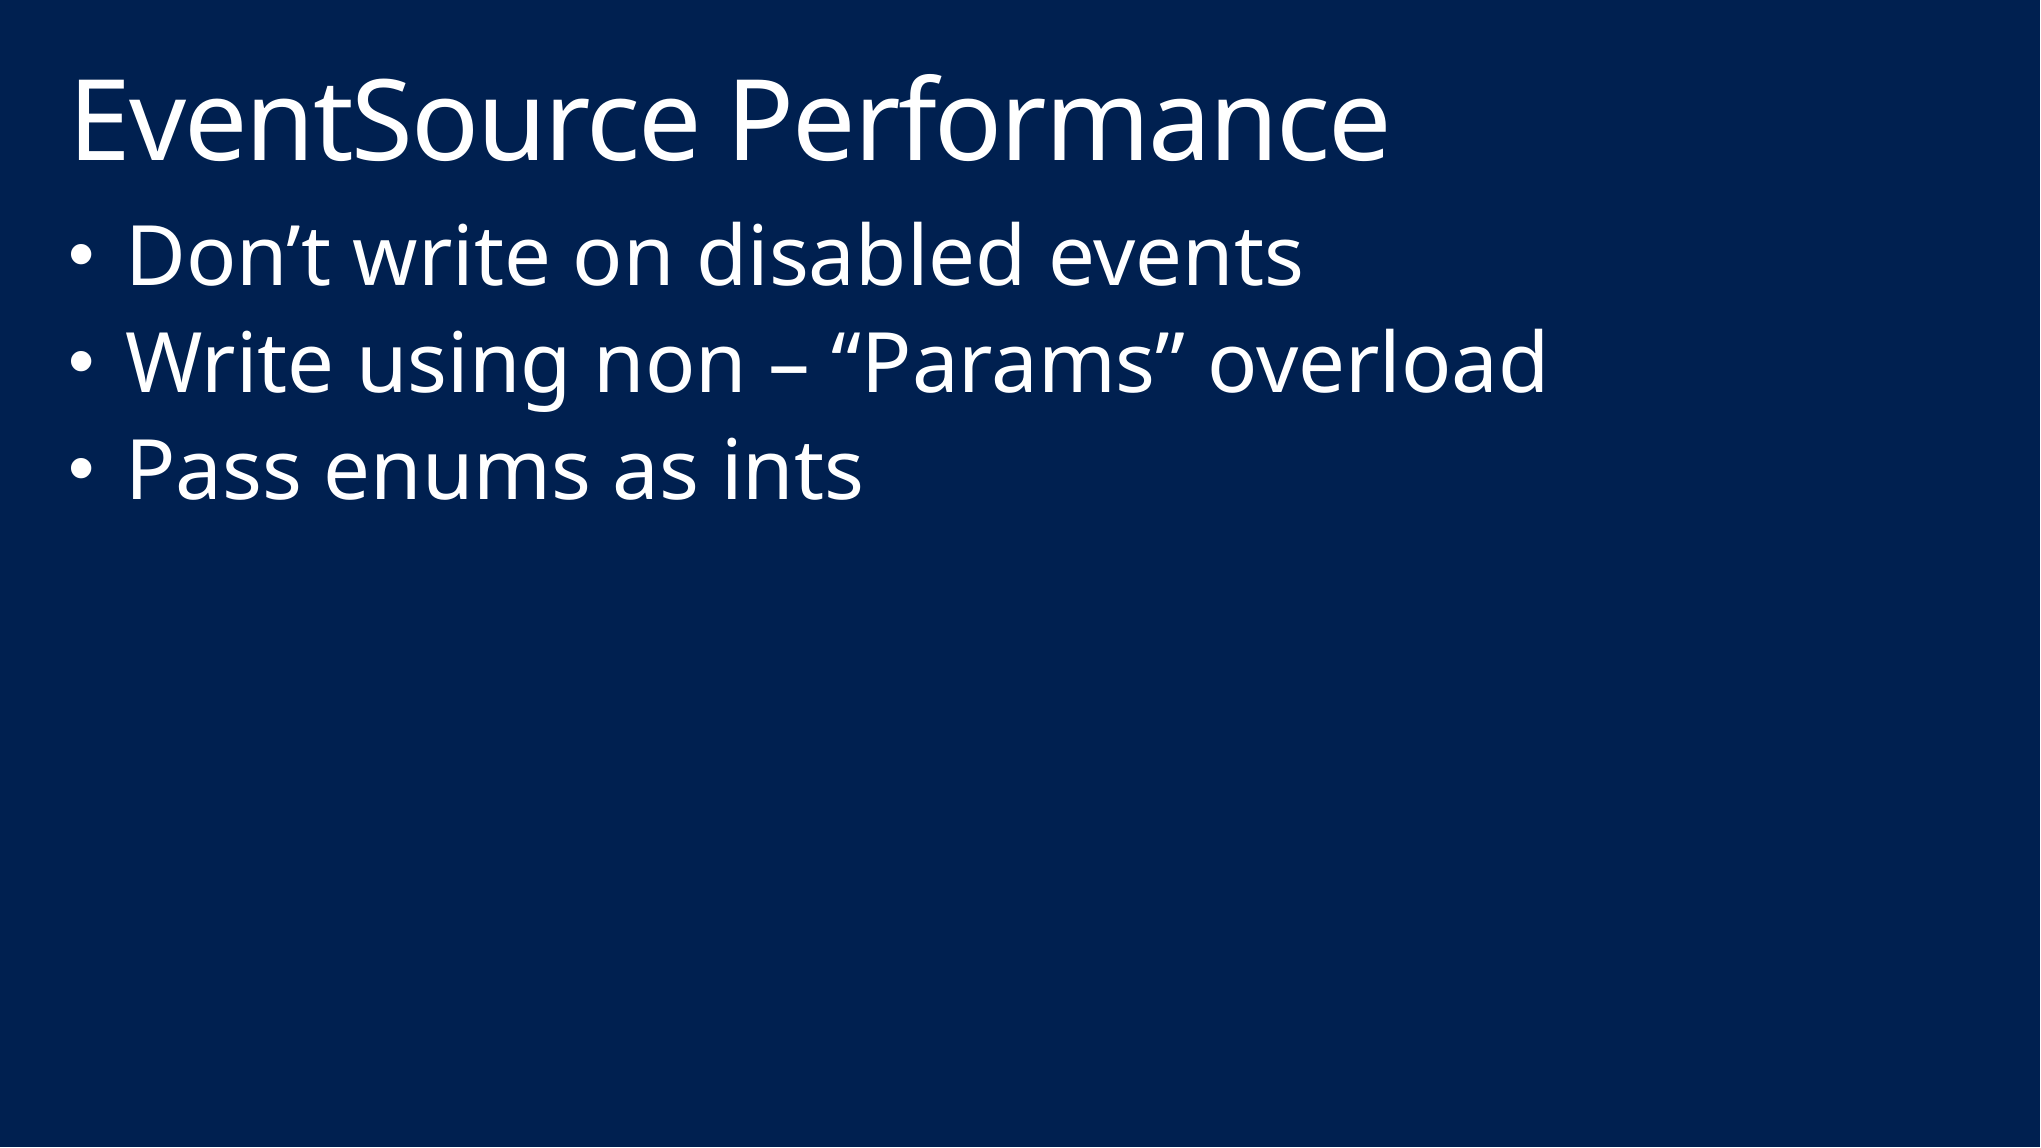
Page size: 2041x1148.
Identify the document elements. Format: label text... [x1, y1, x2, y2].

title EventSource Performance [45, 48, 1996, 199]
list Don’t write on disabled events Write using non – “Params” overload Pass enums as ints [45, 199, 1996, 654]
